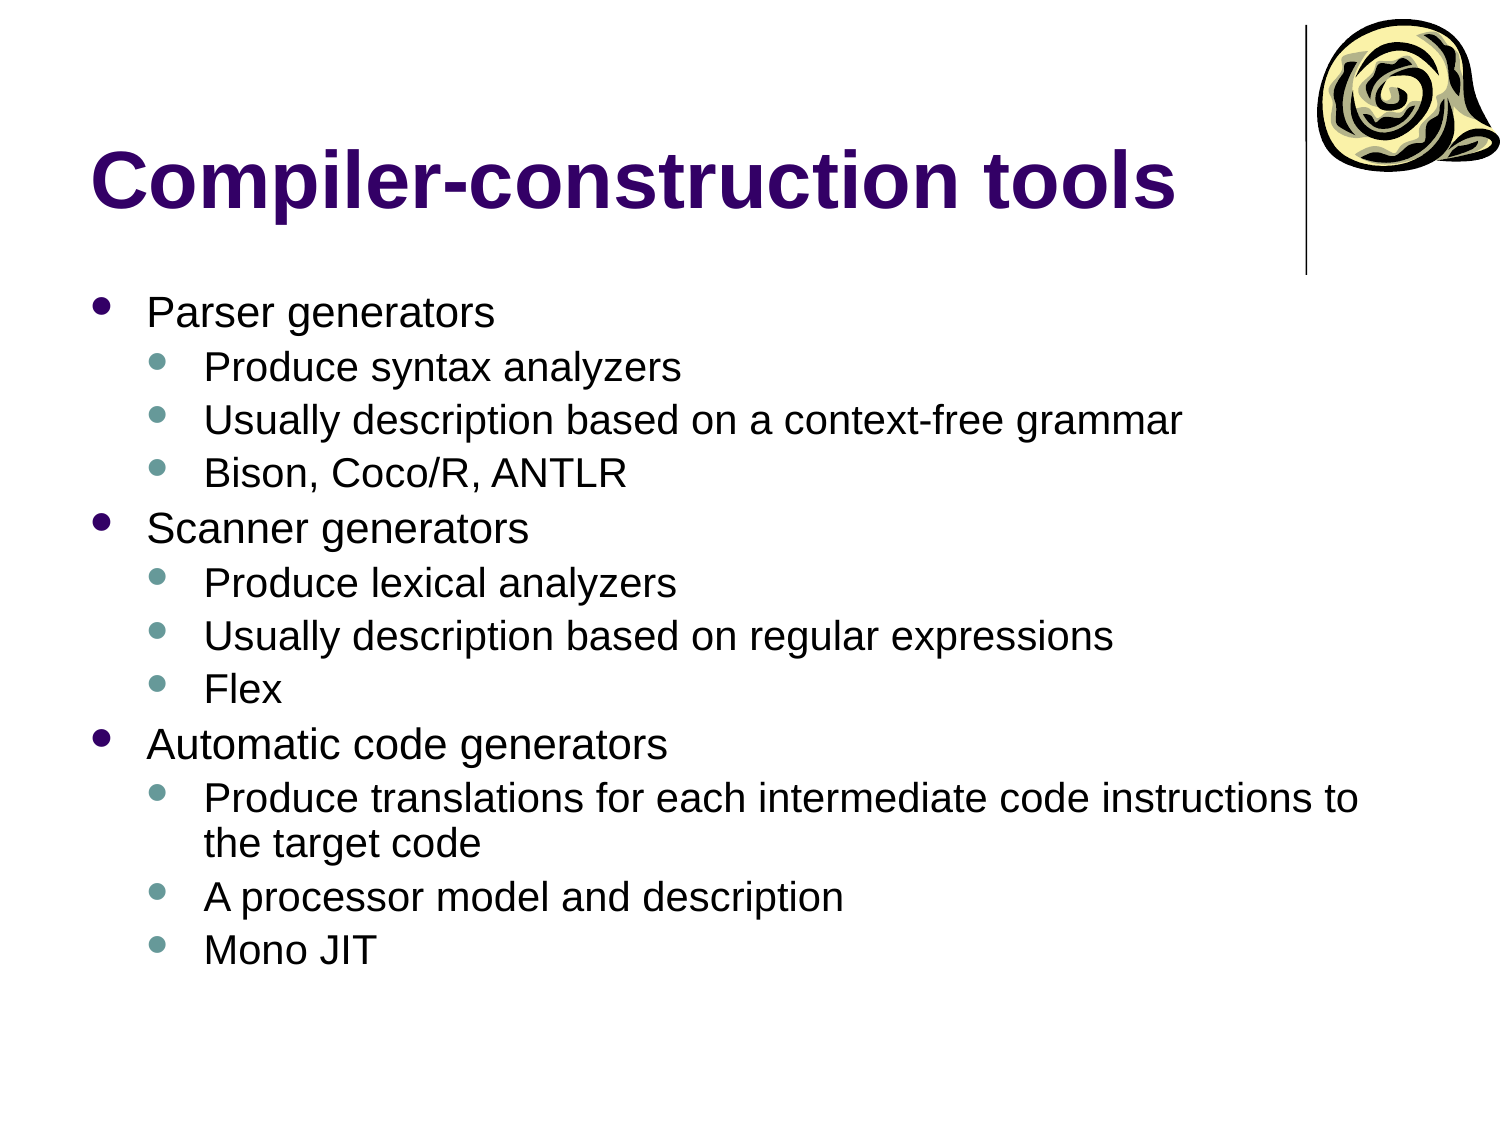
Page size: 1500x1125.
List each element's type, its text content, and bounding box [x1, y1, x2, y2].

title Compiler-construction tools [74, 19, 1313, 233]
list Parser generators Produce syntax analyzers Usually description based on a context-free grammar Bison, Coco/R, ANTLR Scanner generators Produce lexical analyzers Usually description based on regular expressions Flex Automatic code generators Produce translations for each intermediate code instructions to the target code A processor model and description Mono JIT [74, 281, 1426, 1006]
